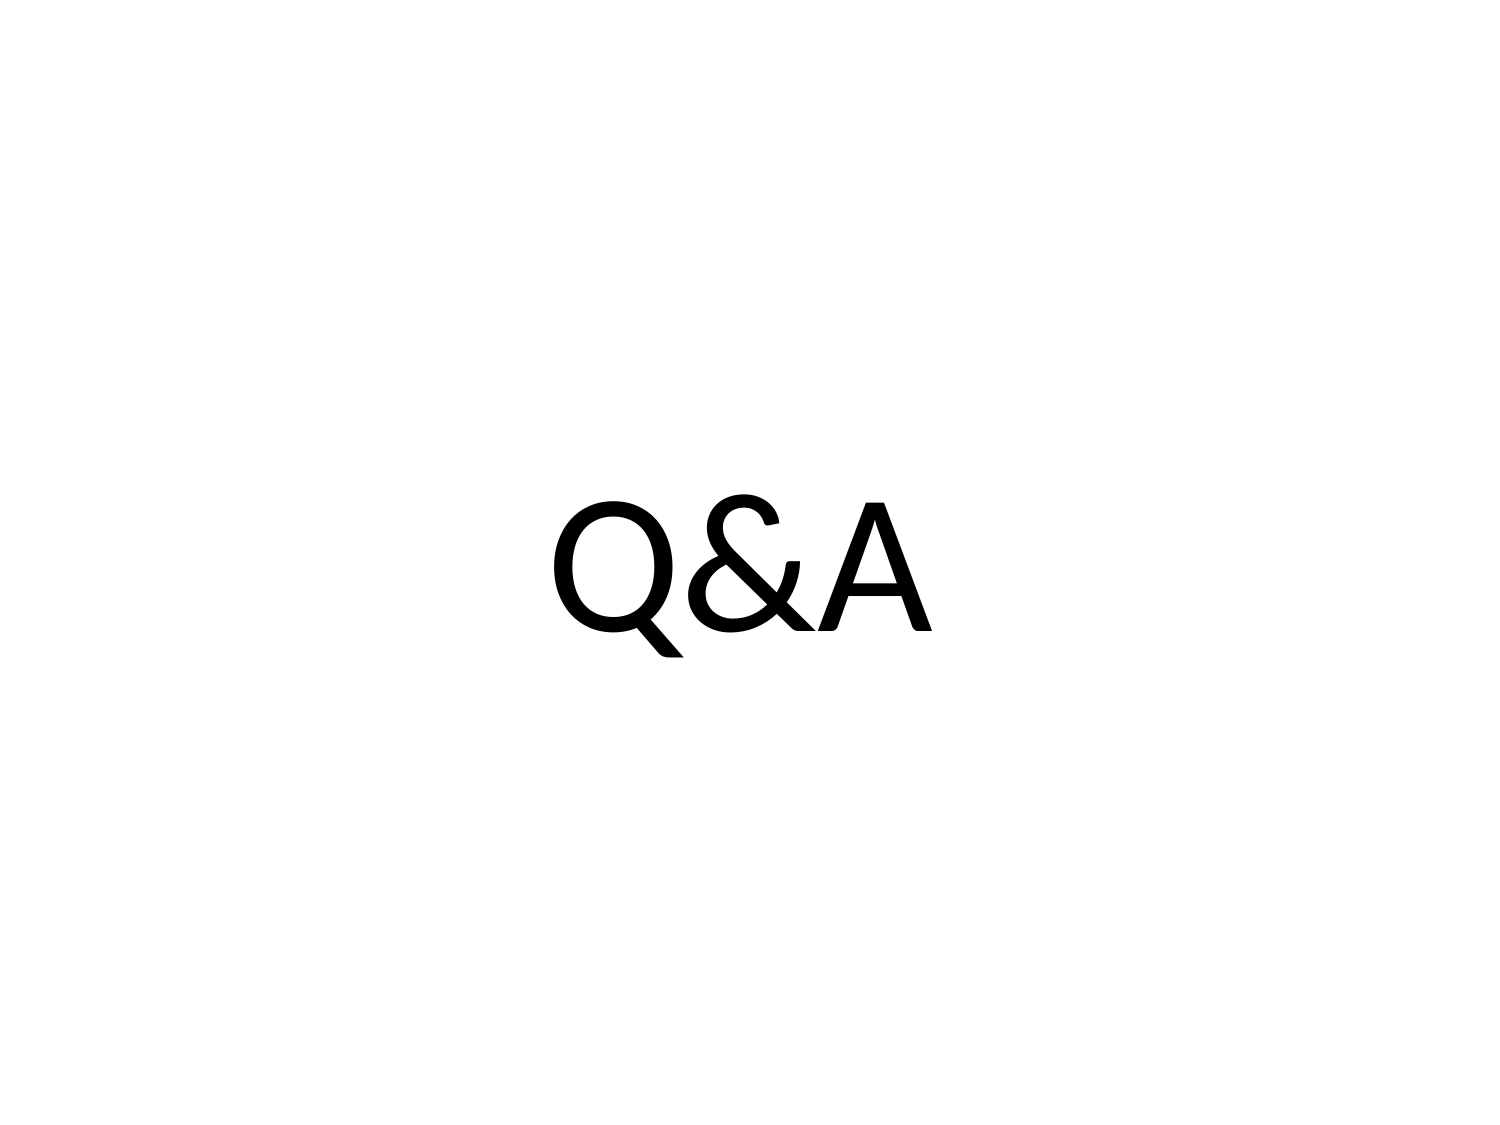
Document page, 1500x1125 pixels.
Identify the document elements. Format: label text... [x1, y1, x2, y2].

title Q&A [64, 457, 1415, 646]
